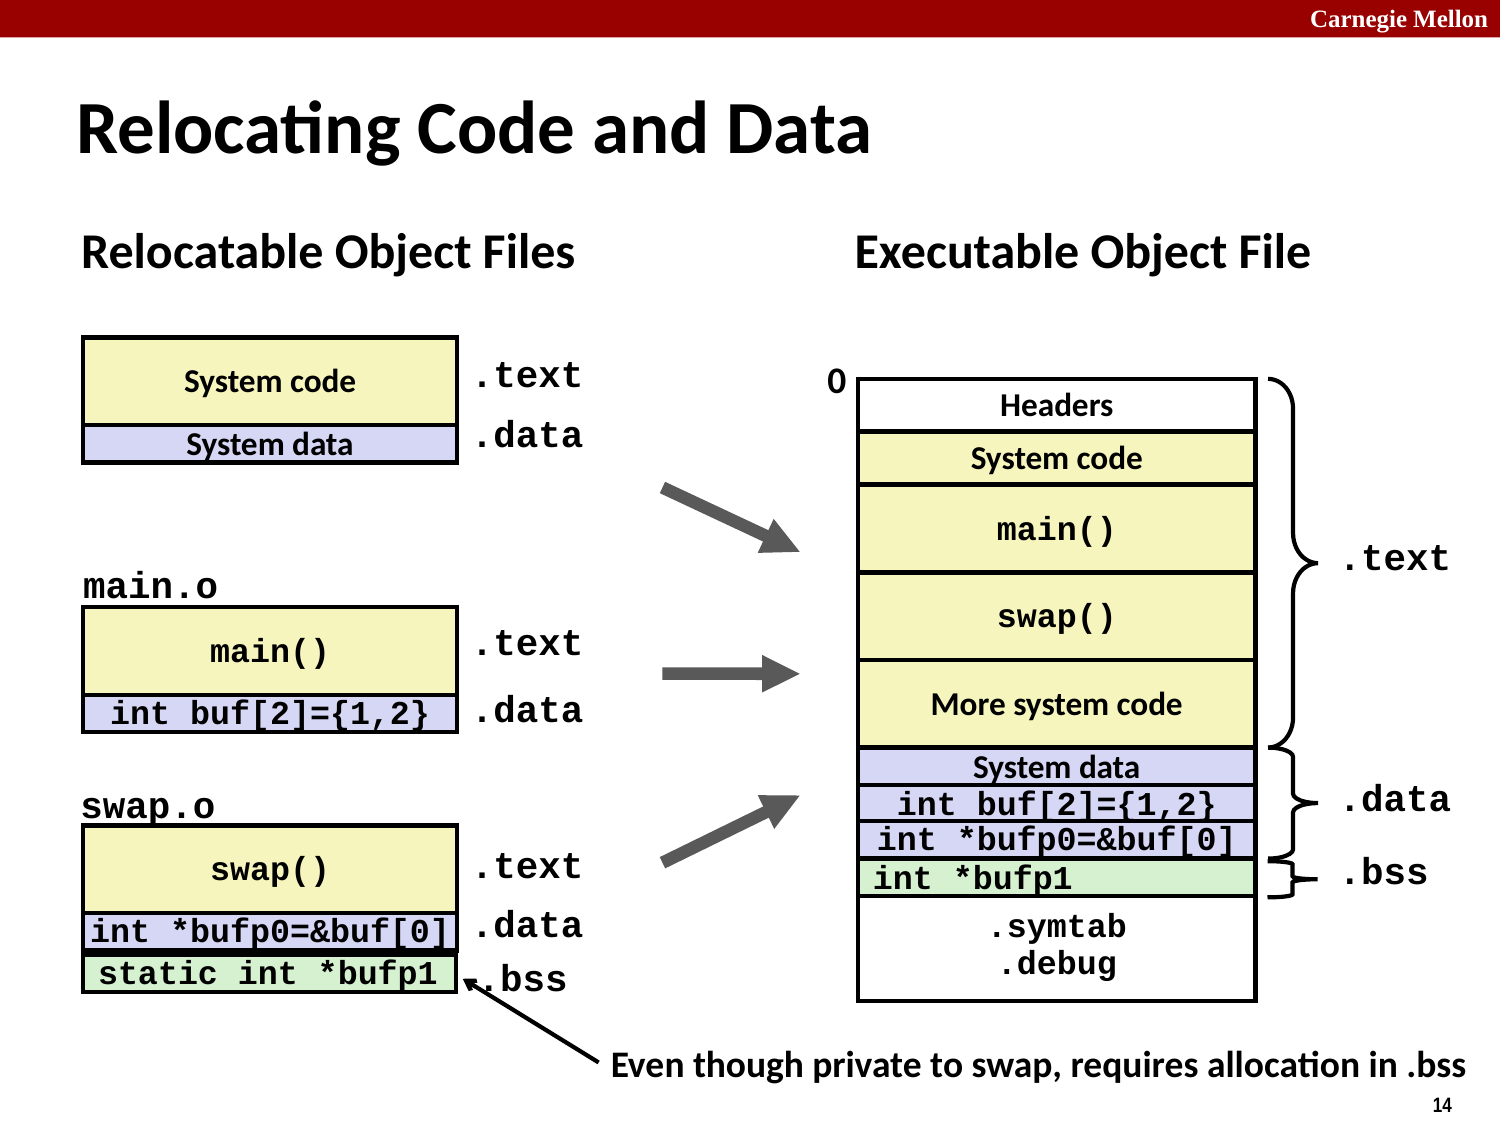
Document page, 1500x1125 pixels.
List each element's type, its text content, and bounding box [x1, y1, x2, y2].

text_box Headers [858, 378, 1256, 431]
text_box .text [456, 346, 599, 405]
text_box Even though private to swap, requires allocation in .bss [596, 1032, 1483, 1092]
text_box swap() [858, 572, 1256, 660]
text_box .bss [1323, 843, 1444, 901]
text_box .bss [462, 949, 583, 978]
text_box swap() [83, 825, 457, 913]
text_box int *bufp0=&buf[0] [83, 913, 456, 951]
text_box System data [858, 747, 1256, 786]
text_box static int *bufp1 [83, 954, 456, 993]
text_box int buf[2]={1,2} [83, 694, 456, 733]
text_box .data [1323, 770, 1467, 828]
text_box System code [858, 431, 1256, 485]
text_box main.o [68, 557, 234, 615]
title Relocating Code and Data [60, 76, 1308, 171]
text_box .symtab .debug [858, 897, 1256, 1001]
text_box .text [456, 613, 599, 672]
text_box [662, 667, 800, 681]
text_box .data [456, 406, 599, 465]
text_box swap.o [65, 777, 231, 835]
text_box Relocatable Object Files [66, 214, 591, 289]
text_box [1268, 378, 1319, 747]
text_box .text [456, 837, 599, 895]
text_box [462, 978, 599, 1063]
text_box .data [456, 681, 599, 740]
text_box [662, 487, 800, 553]
text_box System data [83, 425, 456, 463]
text_box .data [456, 896, 599, 954]
text_box int *bufp1 [858, 858, 1256, 897]
text_box [1267, 861, 1318, 898]
text_box int buf[2]={1,2} [858, 786, 1256, 820]
text_box main() [858, 485, 1256, 572]
text_box System code [83, 337, 457, 425]
text_box .text [1323, 528, 1467, 587]
text_box [1268, 747, 1319, 859]
text_box int *bufp0=&buf[0] [858, 820, 1256, 858]
text_box Executable Object File [839, 214, 1327, 289]
text_box More system code [858, 660, 1256, 747]
text_box 0 [812, 350, 862, 410]
text_box [662, 795, 800, 863]
text_box main() [83, 607, 457, 694]
